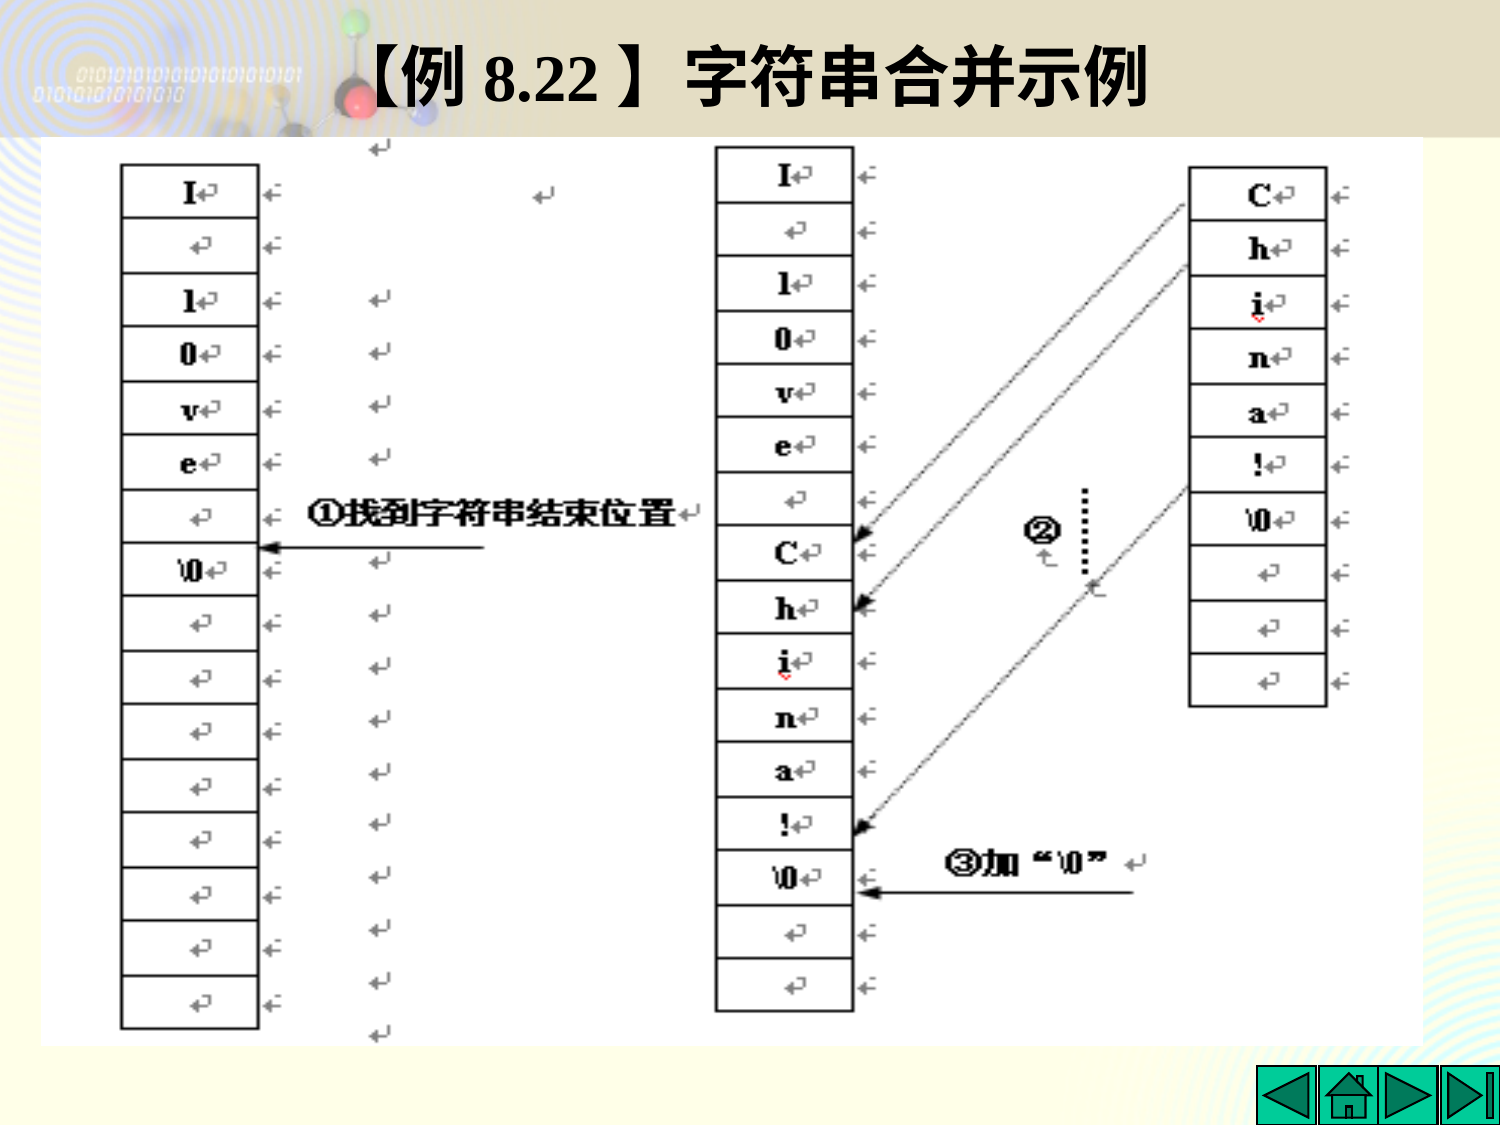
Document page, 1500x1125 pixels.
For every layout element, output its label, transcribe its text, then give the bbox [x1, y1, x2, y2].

title 【例8.22】字符串合并示例 [112, 0, 1388, 135]
picture [40, 136, 1424, 1046]
